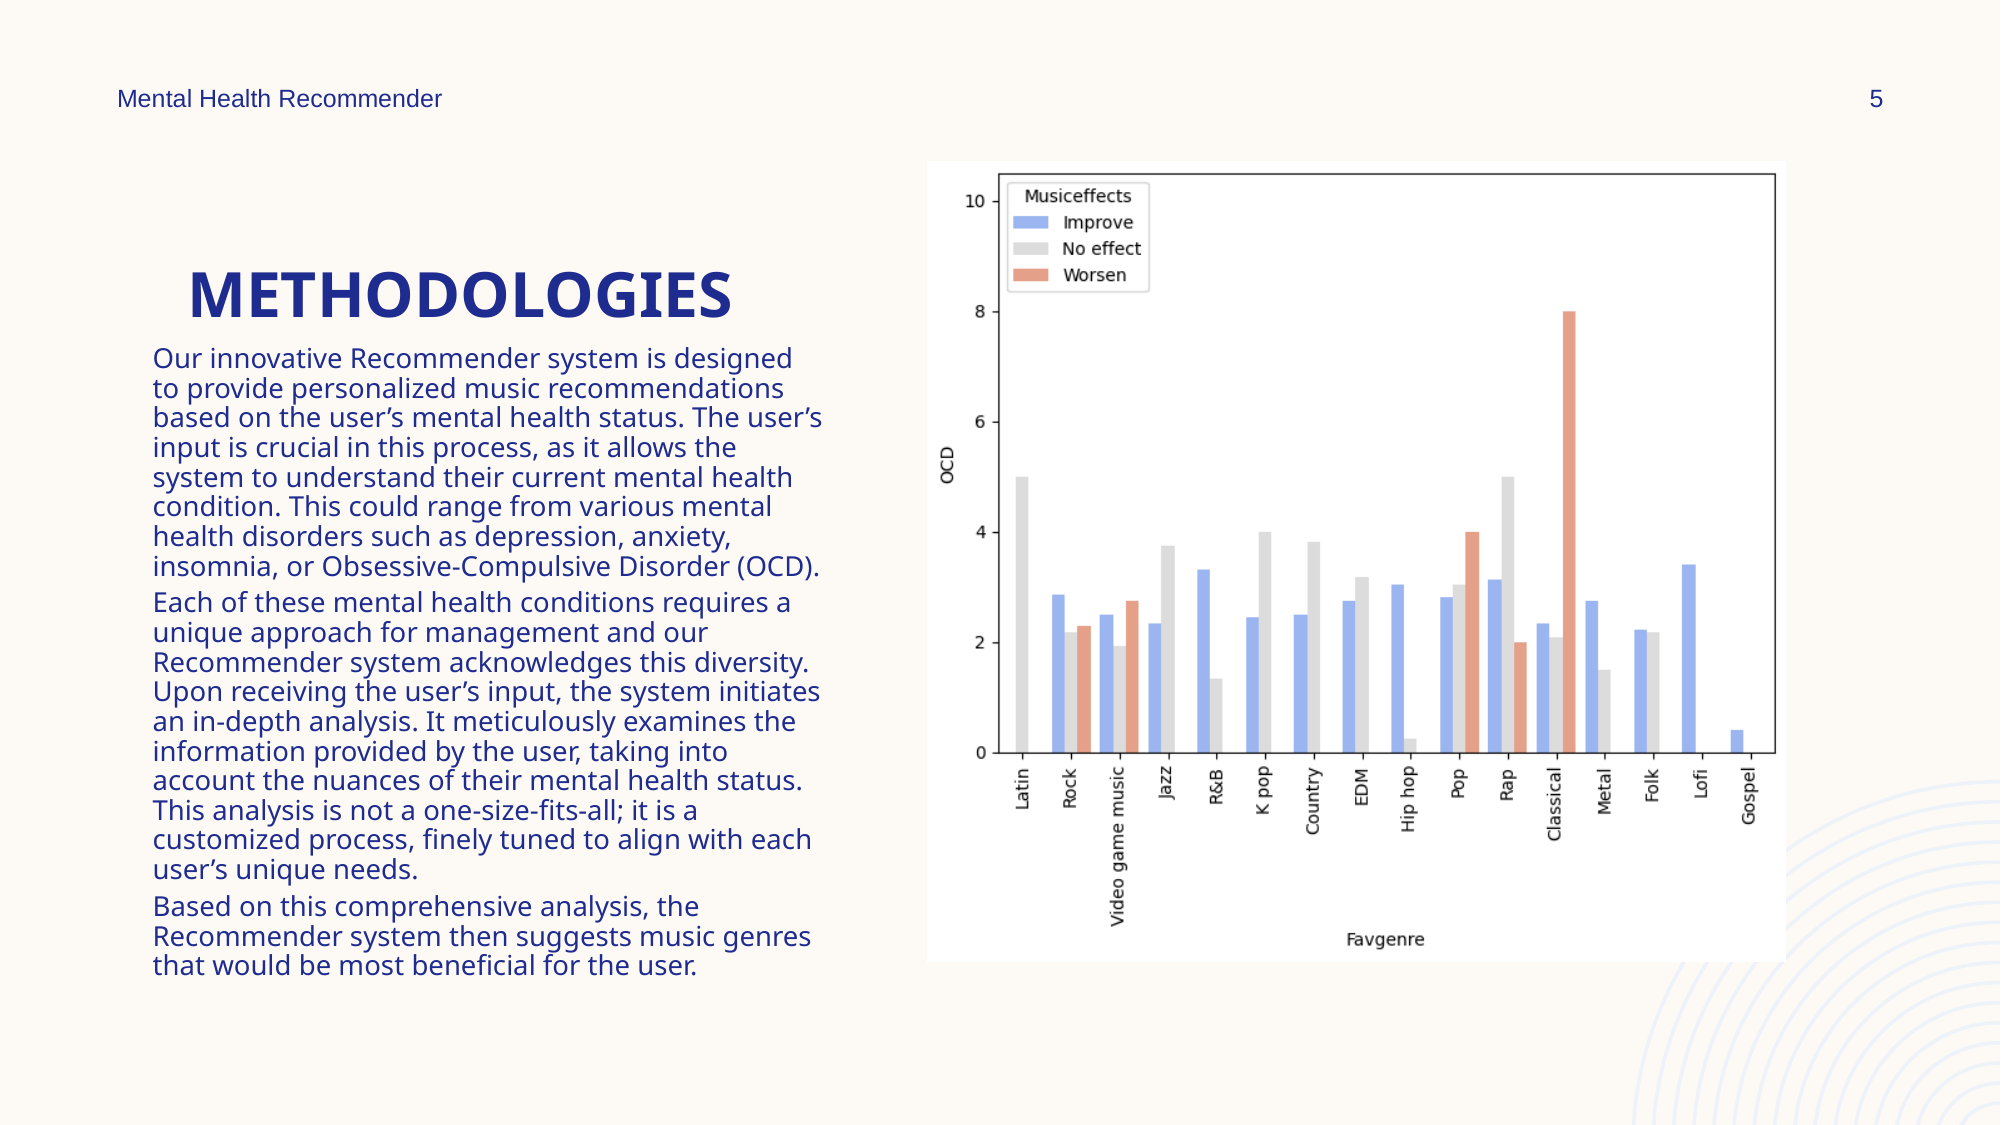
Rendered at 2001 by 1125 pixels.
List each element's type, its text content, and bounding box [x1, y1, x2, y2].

picture [927, 161, 1786, 962]
footer Mental Health Recommender [101, 75, 627, 120]
list Our innovative Recommender system is designed to provide personalized music recommendations based on the user’s mental health status. The user’s input is crucial in this process, as it allows the system to understand their current mental health condition. This could range from various mental health disorders such as depression, anxiety, insomnia, or Obsessive-Compulsive Disorder (OCD). Each of these mental health conditions requires a unique approach for management and our Recommender system acknowledges this diversity. Upon receiving the user’s input, the system initiates an in-depth analysis. It meticulously examines the information provided by the user, taking into account the nuances of their mental health status. This analysis is not a one-size-fits-all; it is a customized process, finely tuned to align with each user’s unique needs. Based on this comprehensive analysis, the Recommender system then suggests music genres that would be most beneficial for the user. [137, 337, 841, 1007]
title Methodologies [137, 75, 783, 337]
slide_number 5 [1795, 75, 1958, 120]
